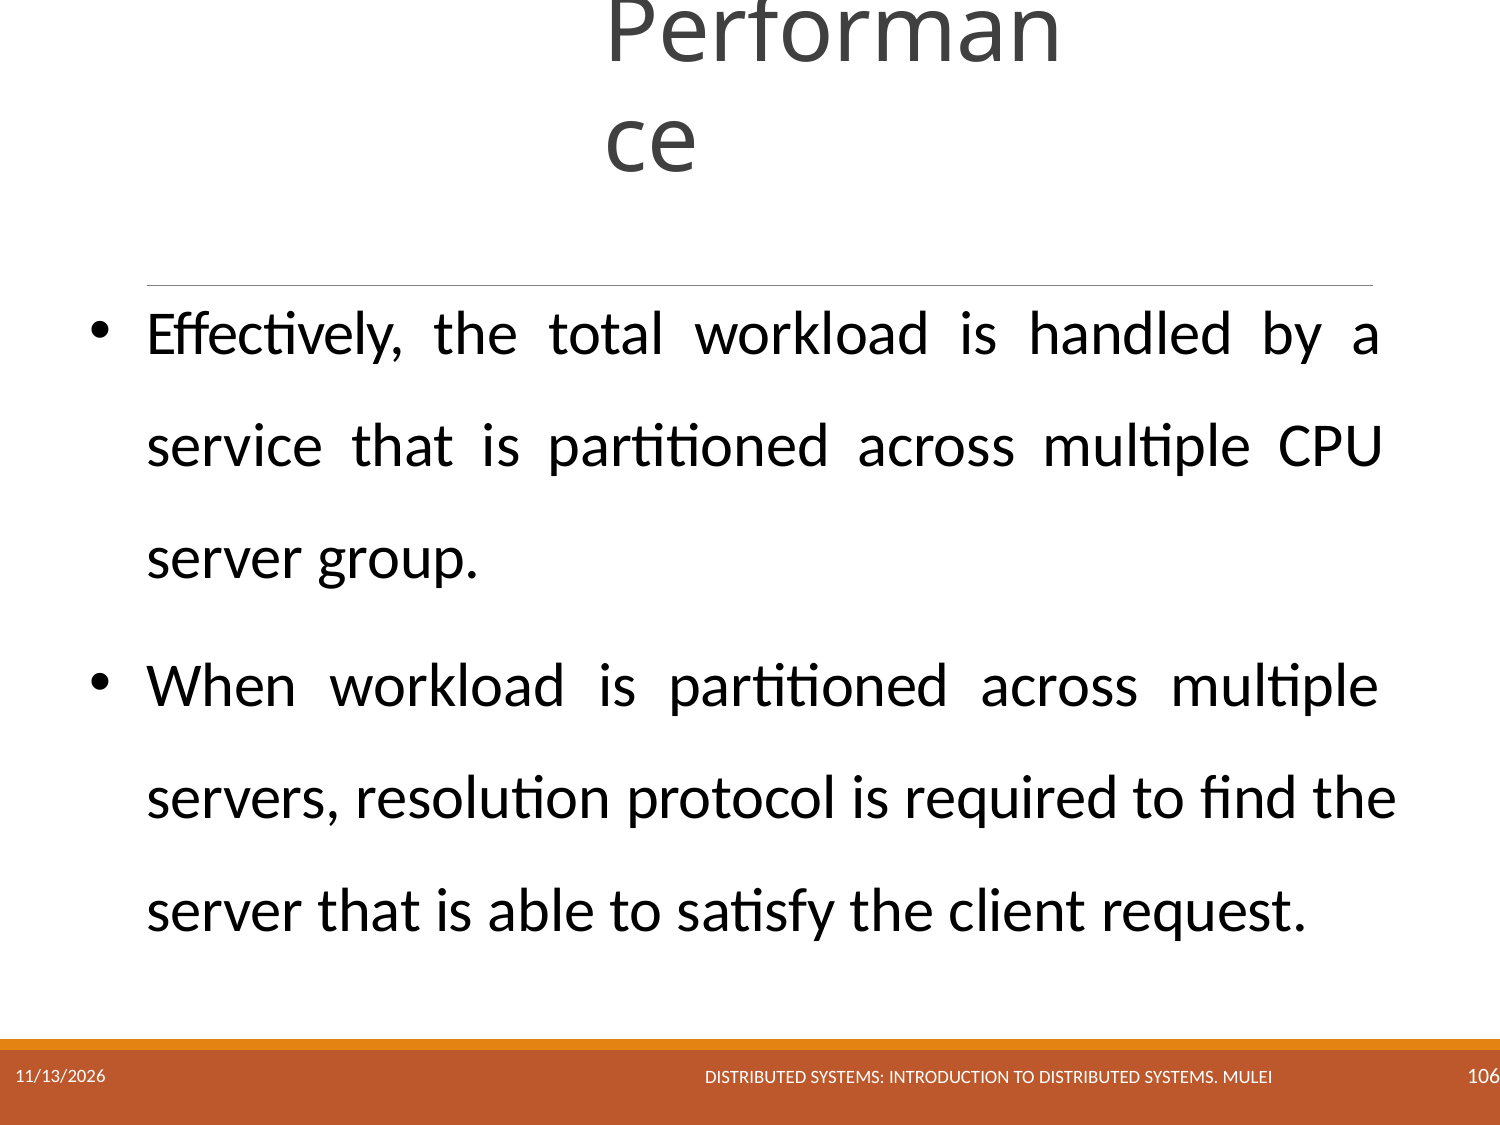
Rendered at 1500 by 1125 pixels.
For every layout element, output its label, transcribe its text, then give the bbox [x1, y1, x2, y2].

footer Distributed Systems: Introduction to Distributed Systems. Mulei [475, 748, 1453, 1125]
title Performance [601, 0, 1086, 190]
slide_number 106 [1453, 748, 1500, 1125]
text_box Effectively, the total workload is handled by a service that is partitioned across multiple CPU server group. When workload is partitioned across multiple servers, resolution protocol is required to find the server that is able to satisfy the client request. [87, 252, 1413, 944]
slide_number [0, 1046, 346, 1103]
